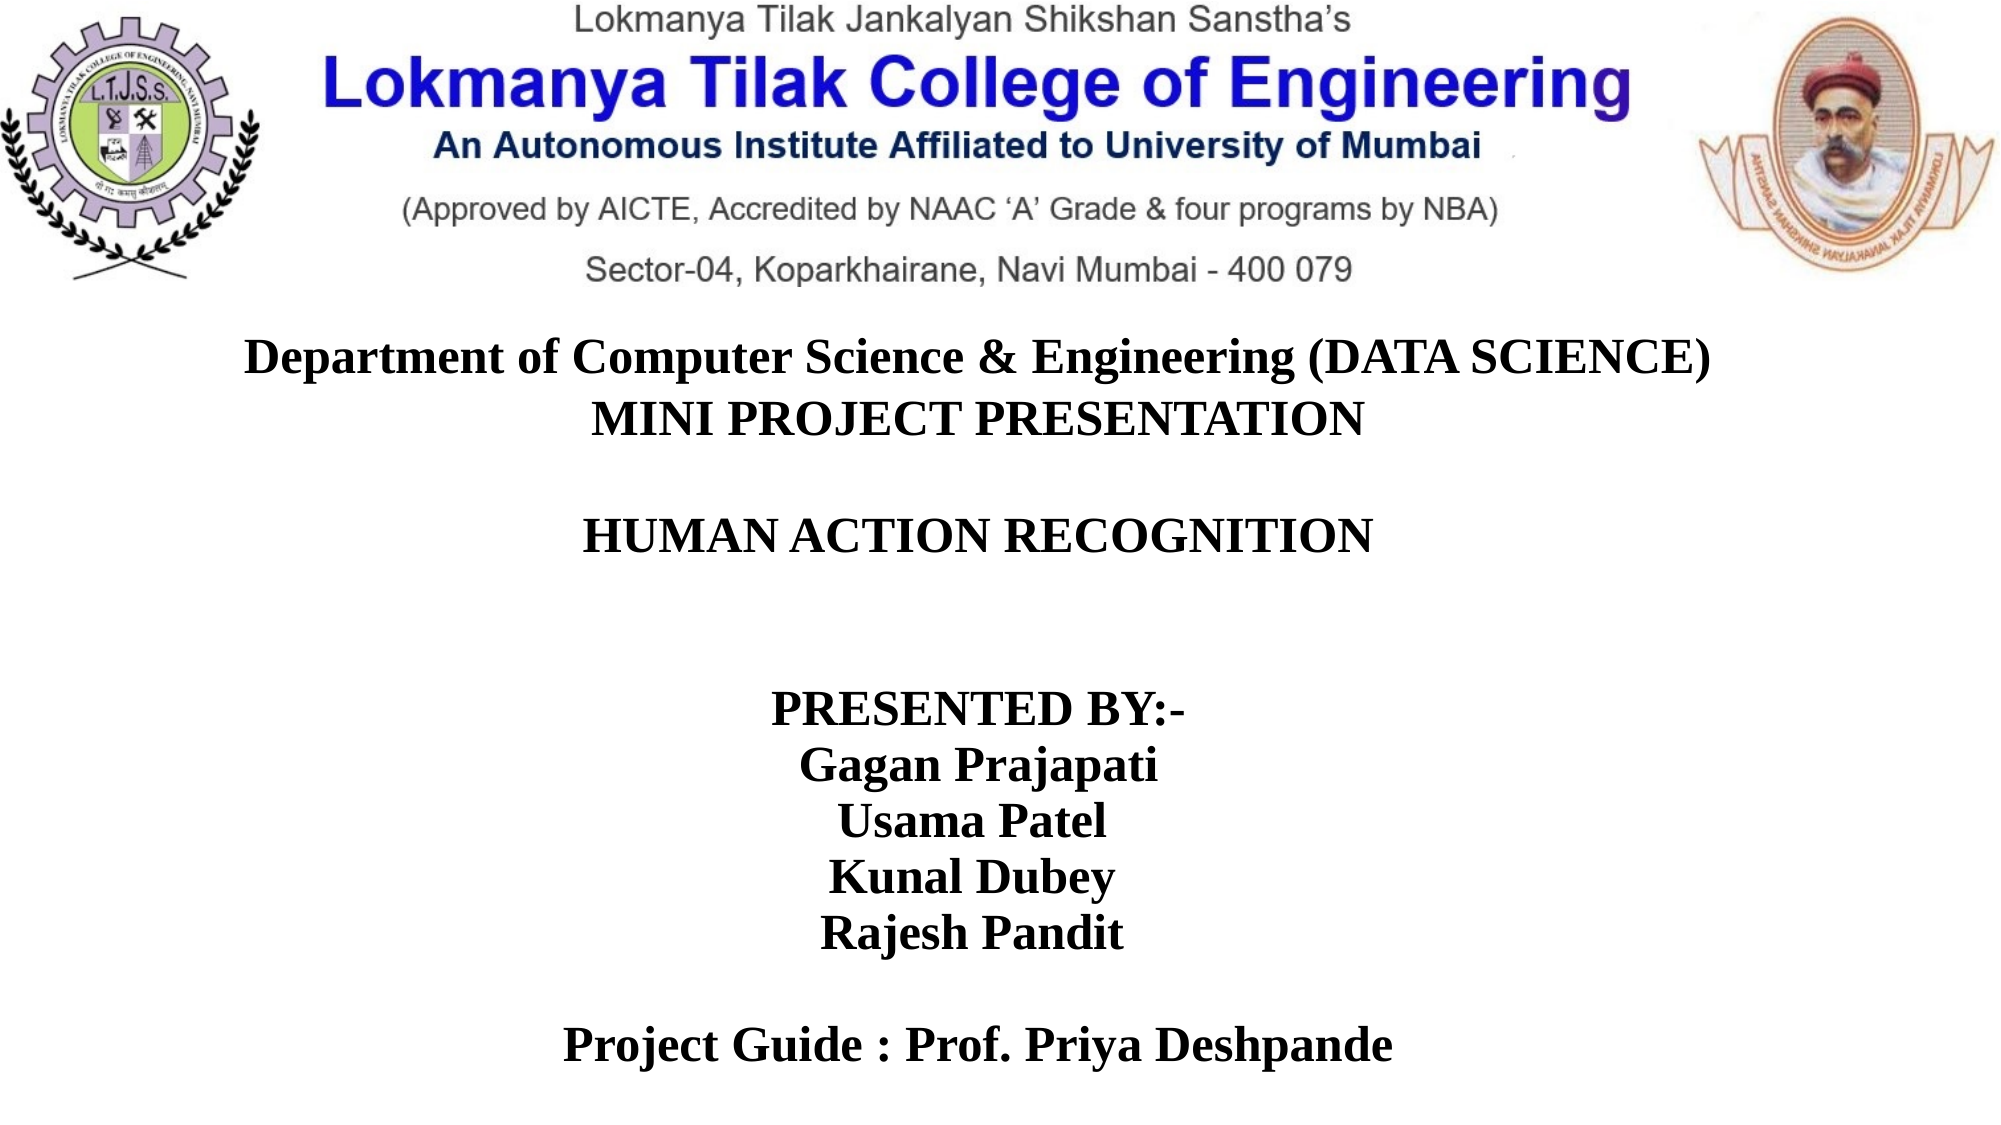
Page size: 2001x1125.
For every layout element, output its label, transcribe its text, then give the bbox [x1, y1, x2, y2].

picture [0, 1, 2000, 288]
text_box Department of Computer Science & Engineering (DATA SCIENCE) MINI PROJECT PRESENTATION HUMAN ACTION RECOGNITION PRESENTED BY:- Gagan Prajapati Usama Patel Kunal Dubey Rajesh Pandit Project Guide : Prof. Priya Deshpande [126, 321, 1832, 1099]
